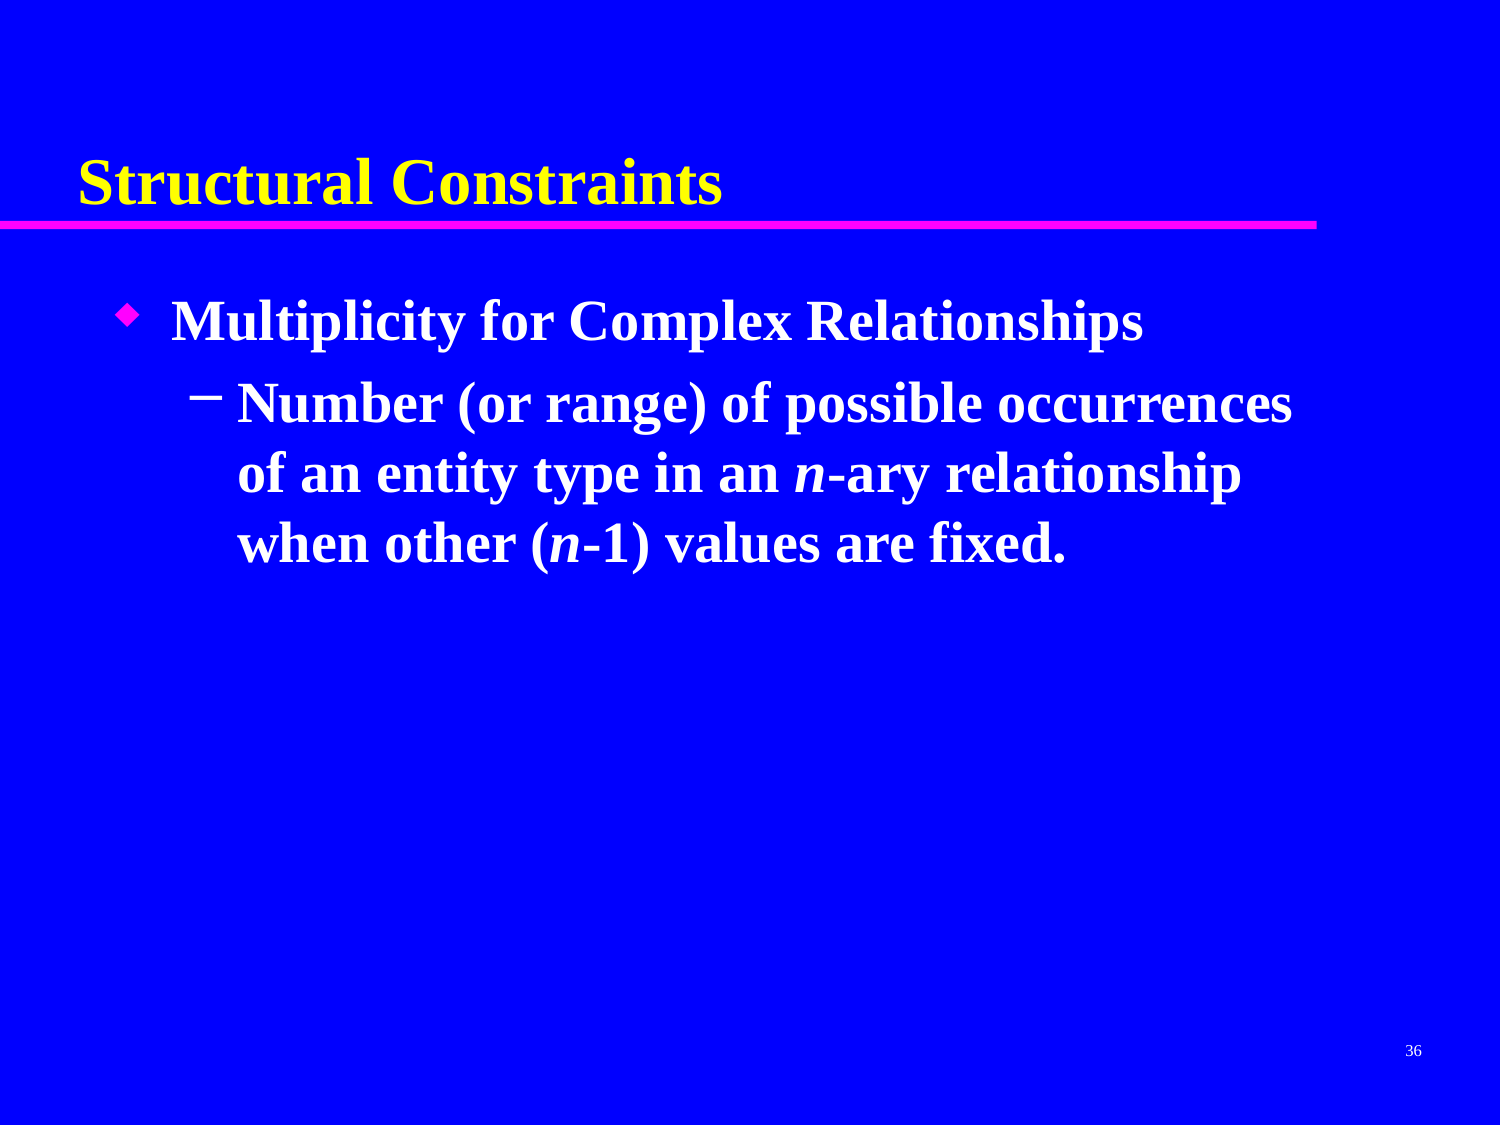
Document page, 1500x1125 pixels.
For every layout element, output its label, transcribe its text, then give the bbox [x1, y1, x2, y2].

list Multiplicity for Complex Relationships Number (or range) of possible occurrences of an entity type in an n-ary relationship when other (n-1) values are fixed. [99, 274, 1368, 951]
slide_number 36 [1124, 1012, 1438, 1088]
title Structural Constraints [62, 43, 1338, 226]
